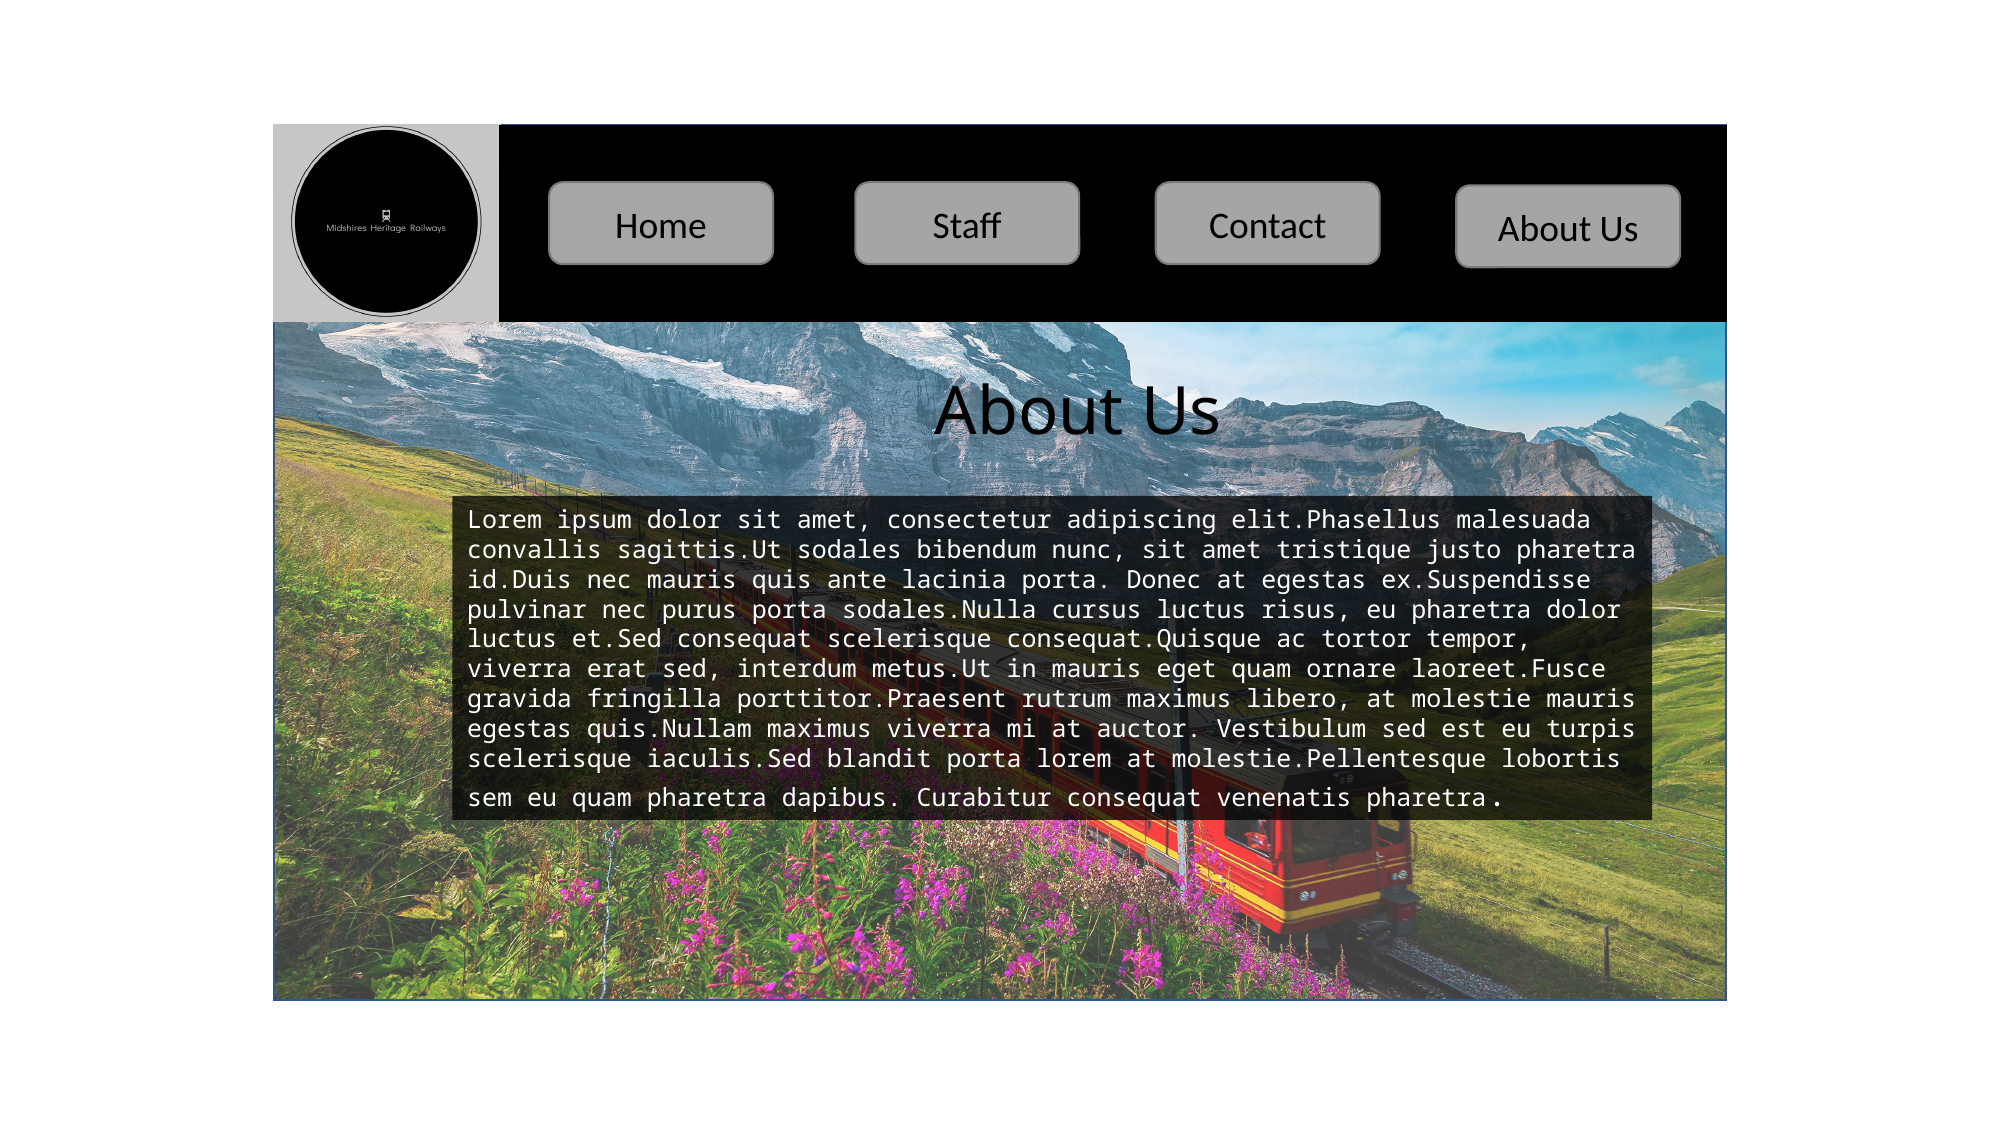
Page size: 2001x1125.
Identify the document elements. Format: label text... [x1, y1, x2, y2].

text_box About Us [919, 360, 1239, 456]
text_box Home [548, 181, 775, 266]
text_box Staff [854, 181, 1081, 266]
text_box [501, 125, 1727, 322]
picture [273, 124, 501, 322]
text_box Lorem ipsum dolor sit amet, consectetur adipiscing elit.Phasellus malesuada convallis sagittis.Ut sodales bibendum nunc, sit amet tristique justo pharetra id.Duis nec mauris quis ante lacinia porta. Donec at egestas ex.Suspendisse pulvinar nec purus porta sodales.Nulla cursus luctus risus, eu pharetra dolor luctus et.Sed consequat scelerisque consequat.Quisque ac tortor tempor, viverra erat sed, interdum metus.Ut in mauris eget quam ornare laoreet.Fusce gravida fringilla porttitor.Praesent rutrum maximus libero, at molestie mauris egestas quis.Nullam maximus viverra mi at auctor. Vestibulum sed est eu turpis scelerisque iaculis.Sed blandit porta lorem at molestie.Pellentesque lobortis sem eu quam pharetra dapibus. Curabitur consequat venenatis pharetra. [452, 495, 1653, 820]
text_box Contact [1154, 181, 1381, 266]
text_box About Us [1455, 184, 1682, 269]
text_box [273, 322, 1727, 1001]
